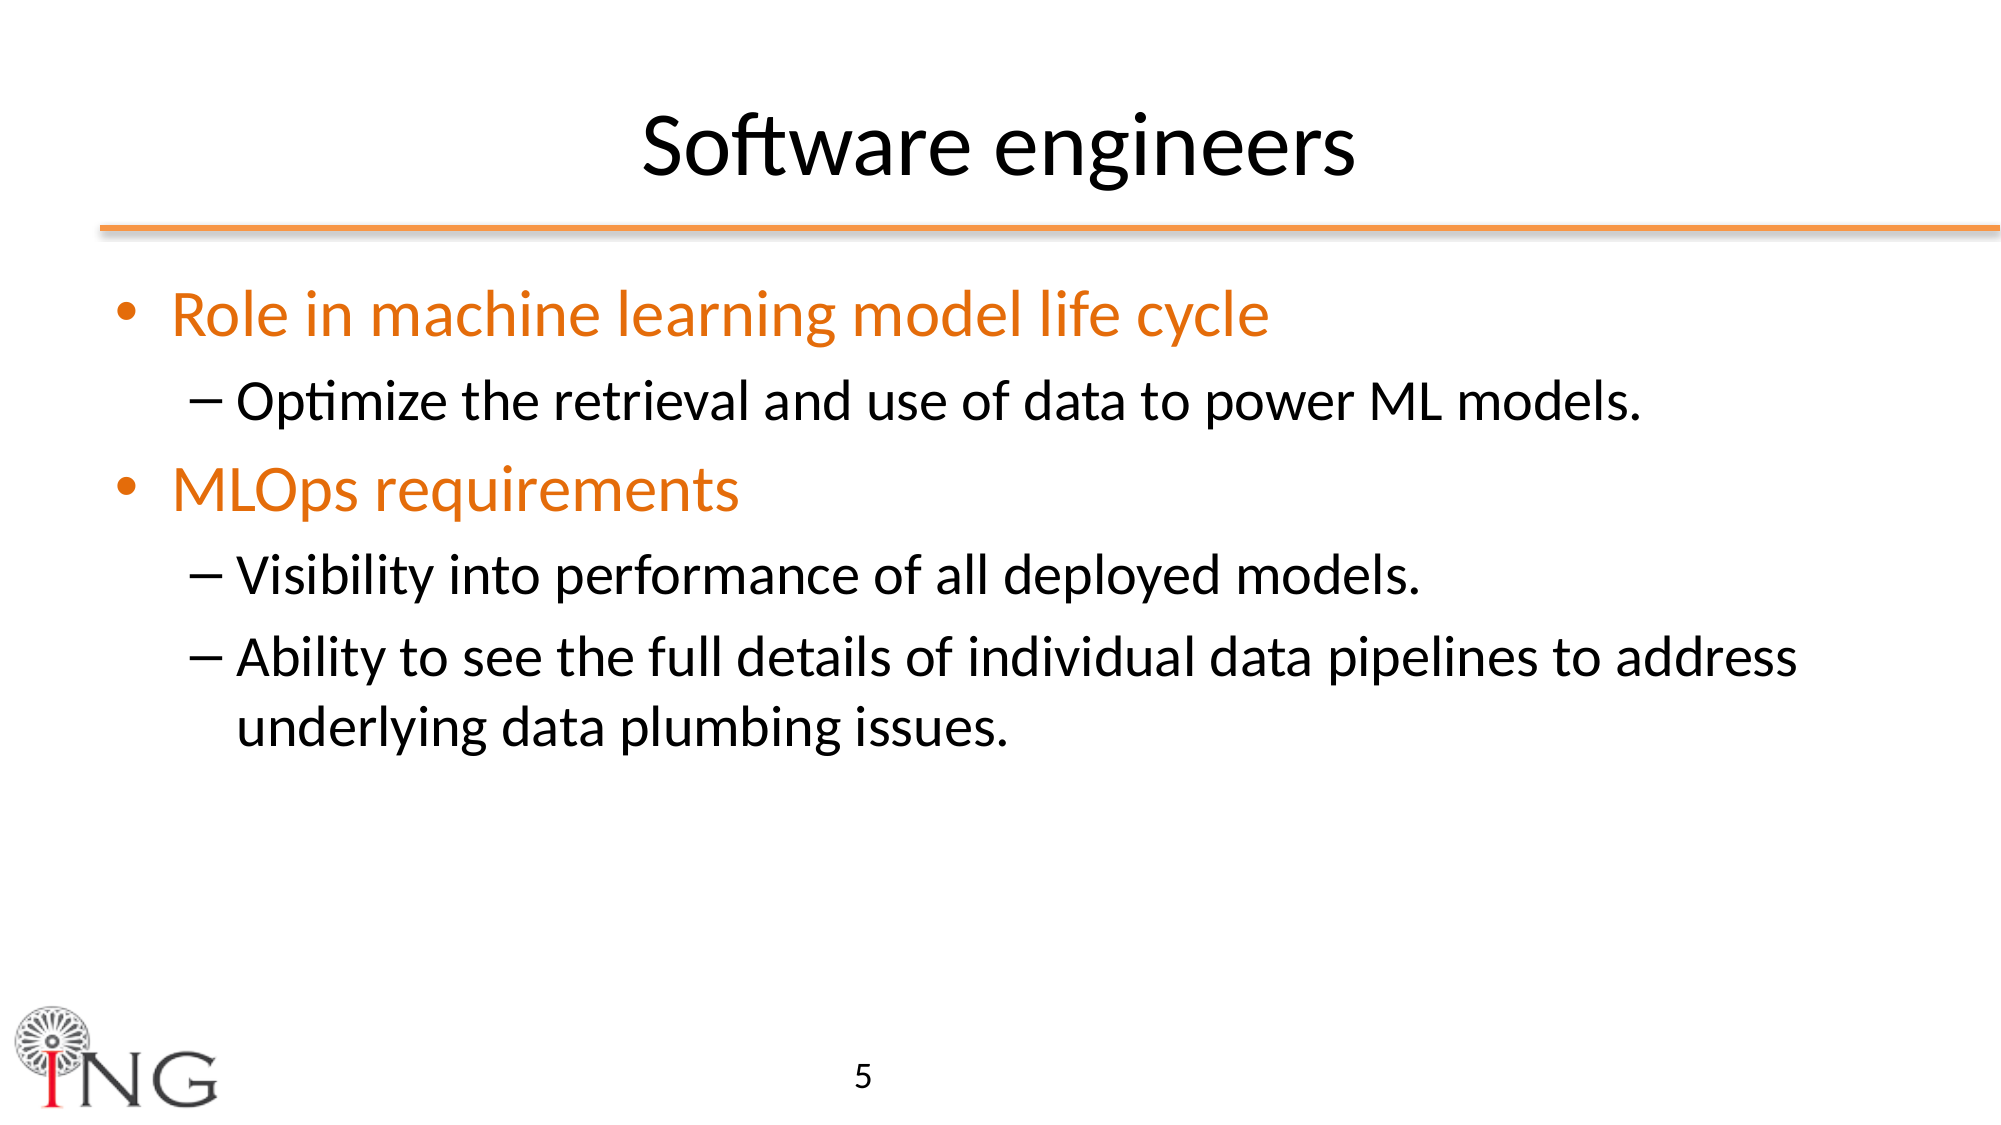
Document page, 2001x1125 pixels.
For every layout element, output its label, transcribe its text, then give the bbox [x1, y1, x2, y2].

title Software engineers [99, 45, 1900, 233]
slide_number 5 [839, 1043, 1900, 1104]
picture [0, 987, 244, 1125]
list Role in machine learning model life cycle Optimize the retrieval and use of data to power ML models. MLOps requirements Visibility into performance of all deployed models. Ability to see the full details of individual data pipelines to address underlying data plumbing issues. [99, 262, 1900, 1005]
